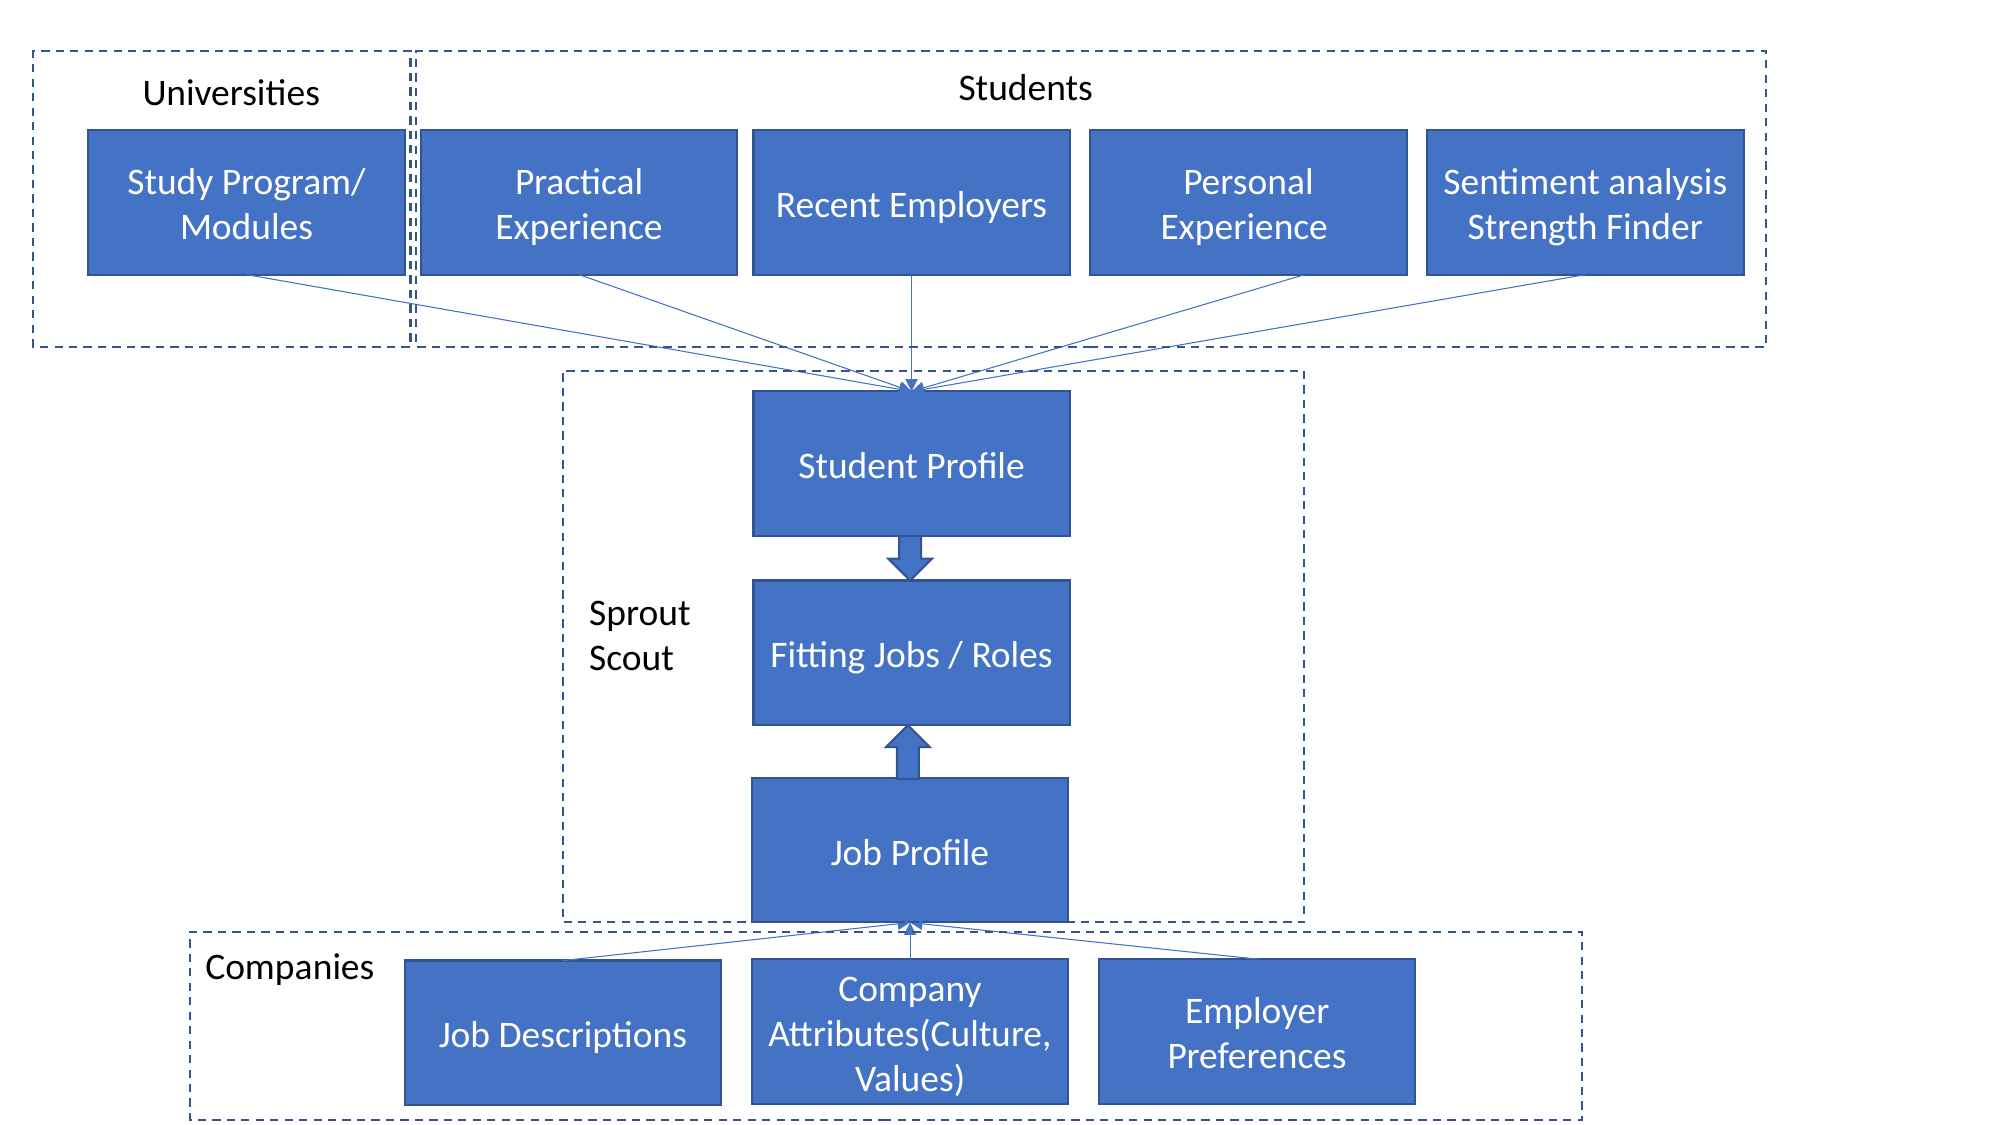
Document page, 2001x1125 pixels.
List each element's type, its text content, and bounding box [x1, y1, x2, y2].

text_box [562, 922, 911, 961]
text_box Sprout Scout [574, 580, 868, 686]
text_box Students [943, 55, 1237, 115]
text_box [246, 274, 579, 392]
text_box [911, 274, 1586, 392]
text_box Companies [190, 934, 484, 994]
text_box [910, 922, 1258, 960]
text_box Universities [127, 60, 421, 121]
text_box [579, 274, 911, 392]
text_box [189, 931, 1583, 1121]
text_box [415, 50, 1767, 348]
text_box [562, 392, 1305, 923]
text_box [32, 50, 412, 348]
